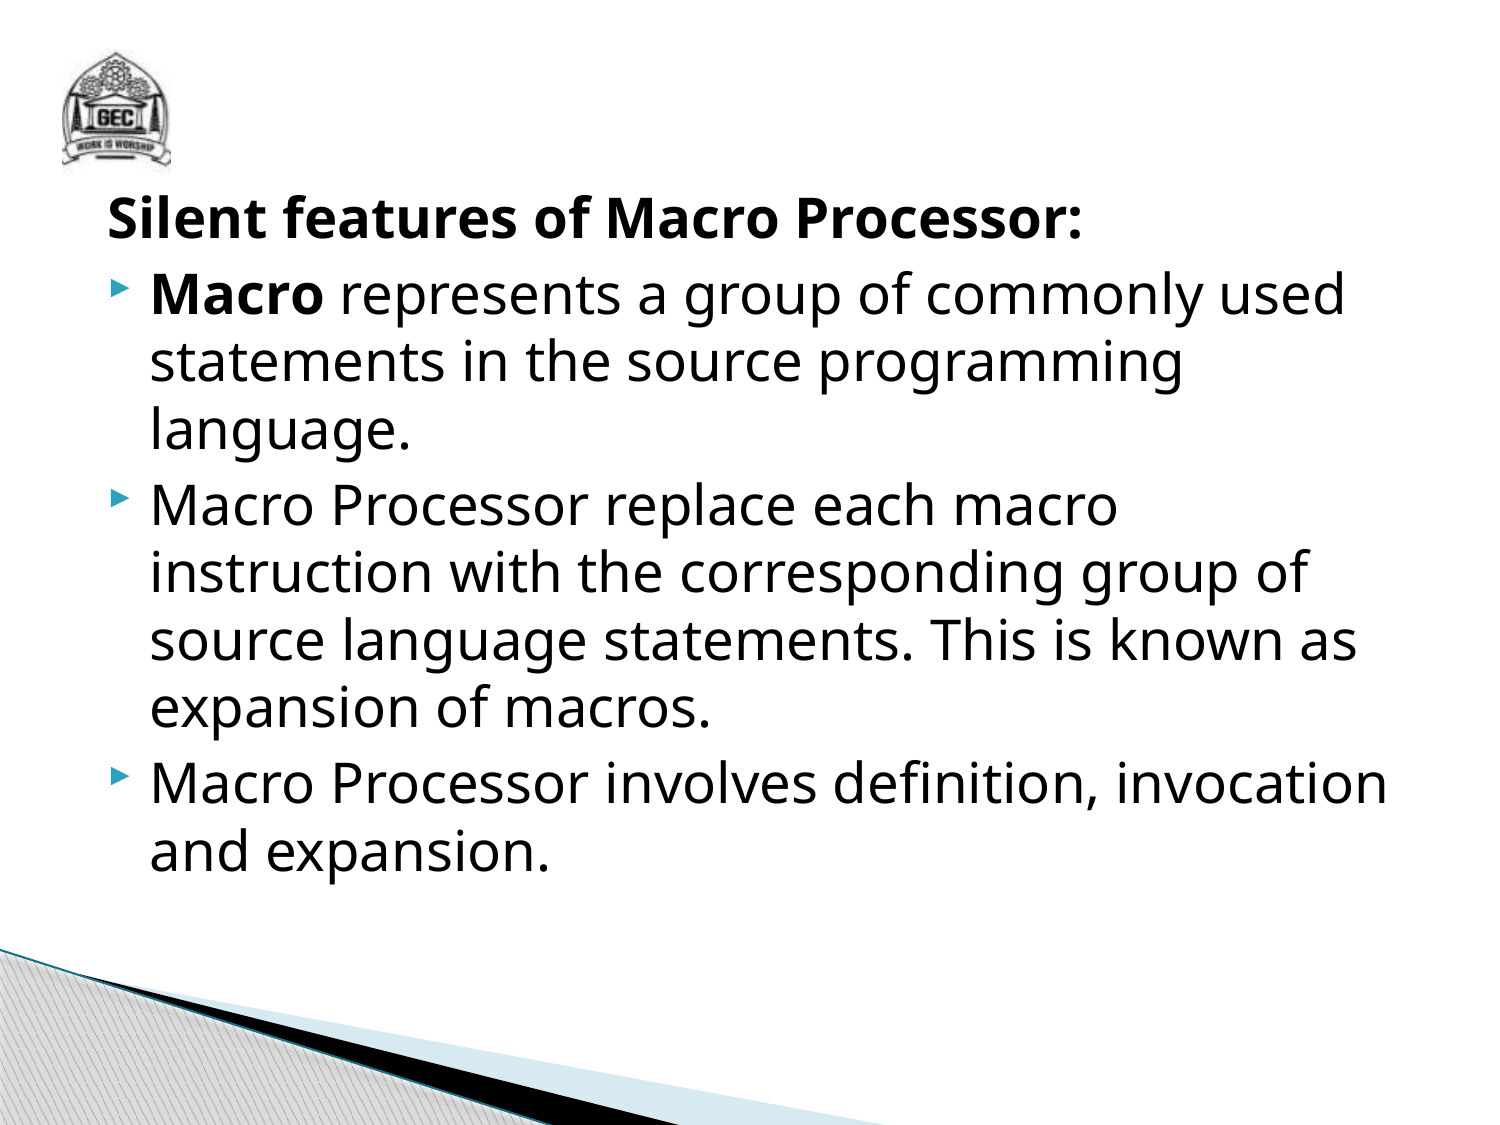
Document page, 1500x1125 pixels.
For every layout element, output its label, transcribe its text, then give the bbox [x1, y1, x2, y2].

picture [62, 49, 171, 179]
list Silent features of Macro Processor: Macro represents a group of commonly used statements in the source programming language. Macro Processor replace each macro instruction with the corresponding group of source language statements. This is known as expansion of macros. Macro Processor involves definition, invocation and expansion. [75, 174, 1425, 1005]
